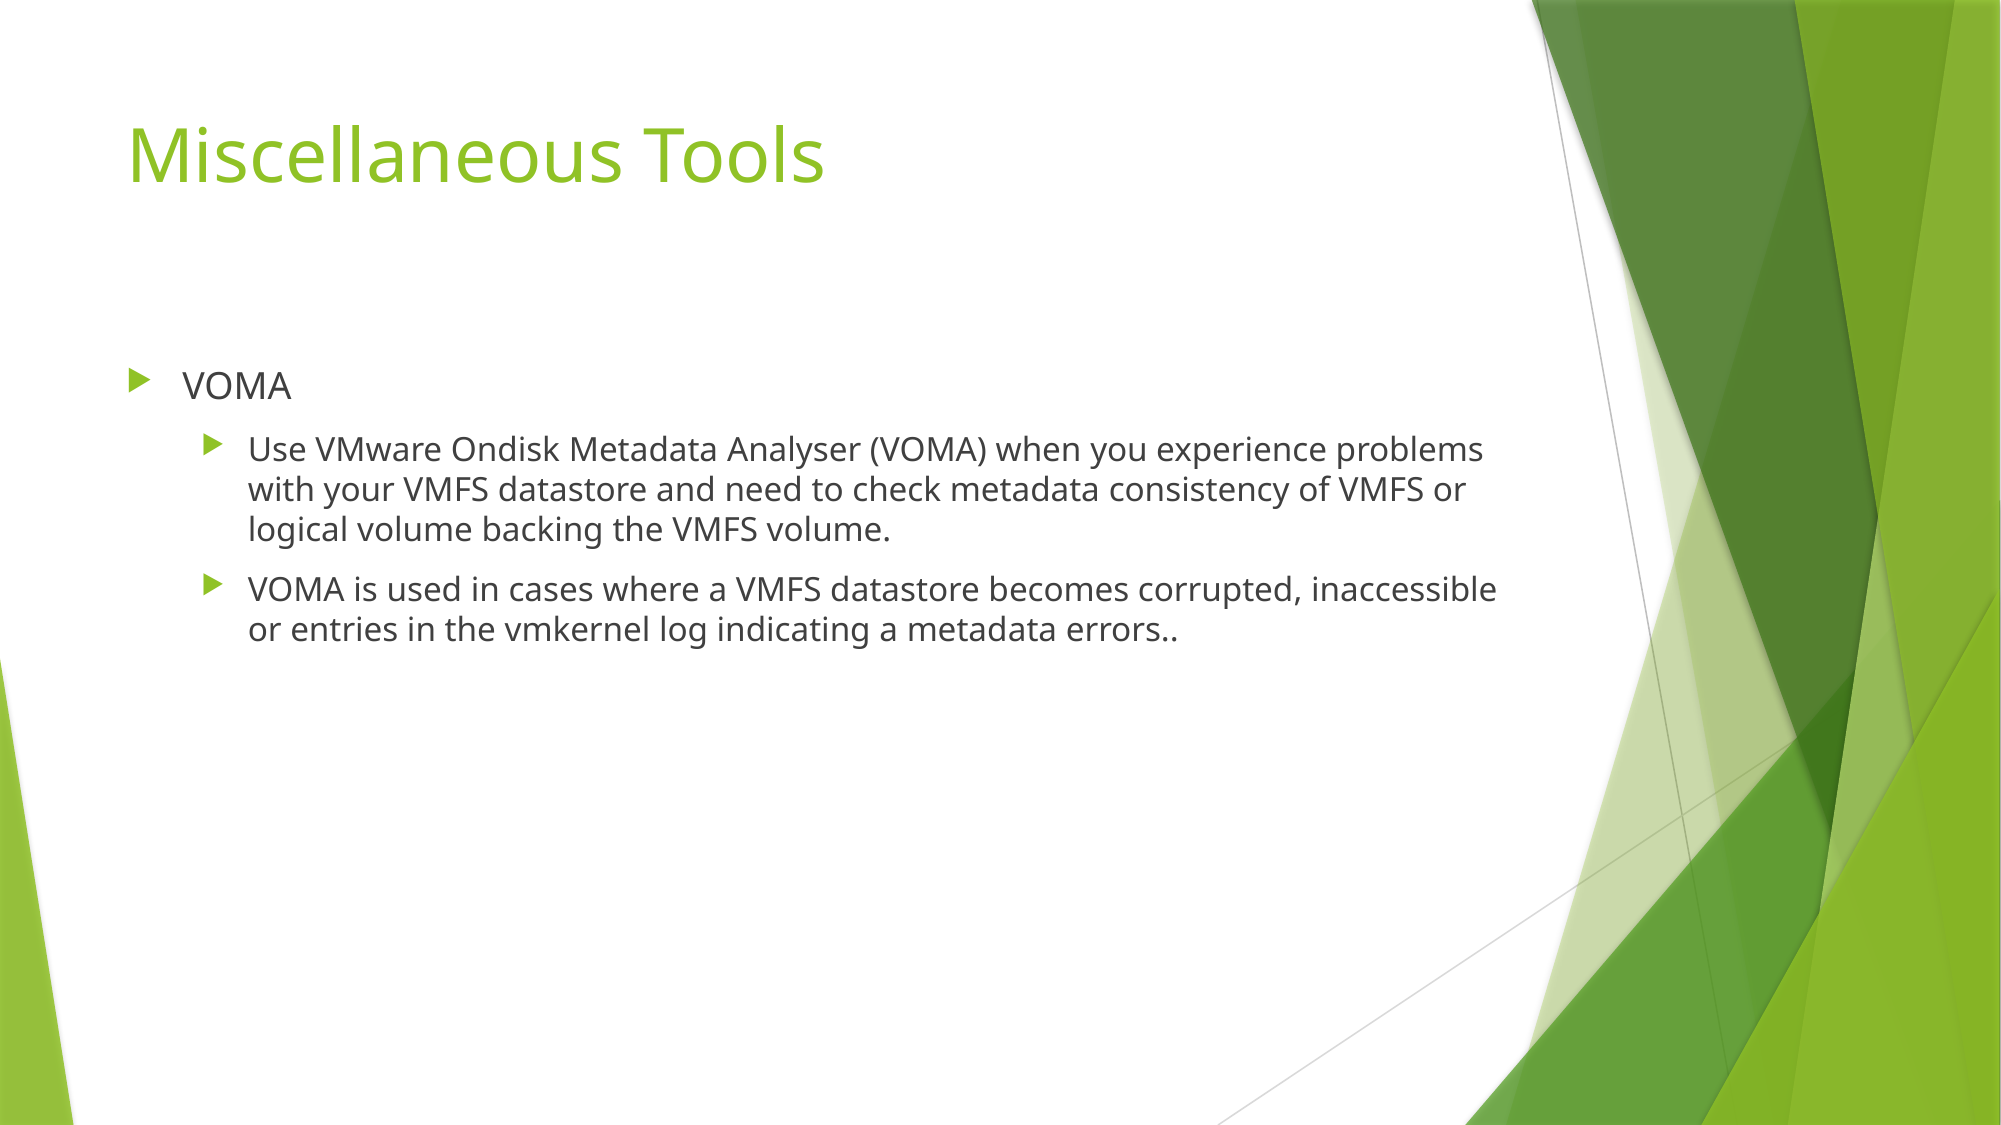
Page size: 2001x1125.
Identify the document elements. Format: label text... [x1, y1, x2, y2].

title Miscellaneous Tools [111, 99, 1522, 317]
list VOMA Use VMware Ondisk Metadata Analyser (VOMA) when you experience problems with your VMFS datastore and need to check metadata consistency of VMFS or logical volume backing the VMFS volume. VOMA is used in cases where a VMFS datastore becomes corrupted, inaccessible or entries in the vmkernel log indicating a metadata errors.. [111, 354, 1522, 992]
